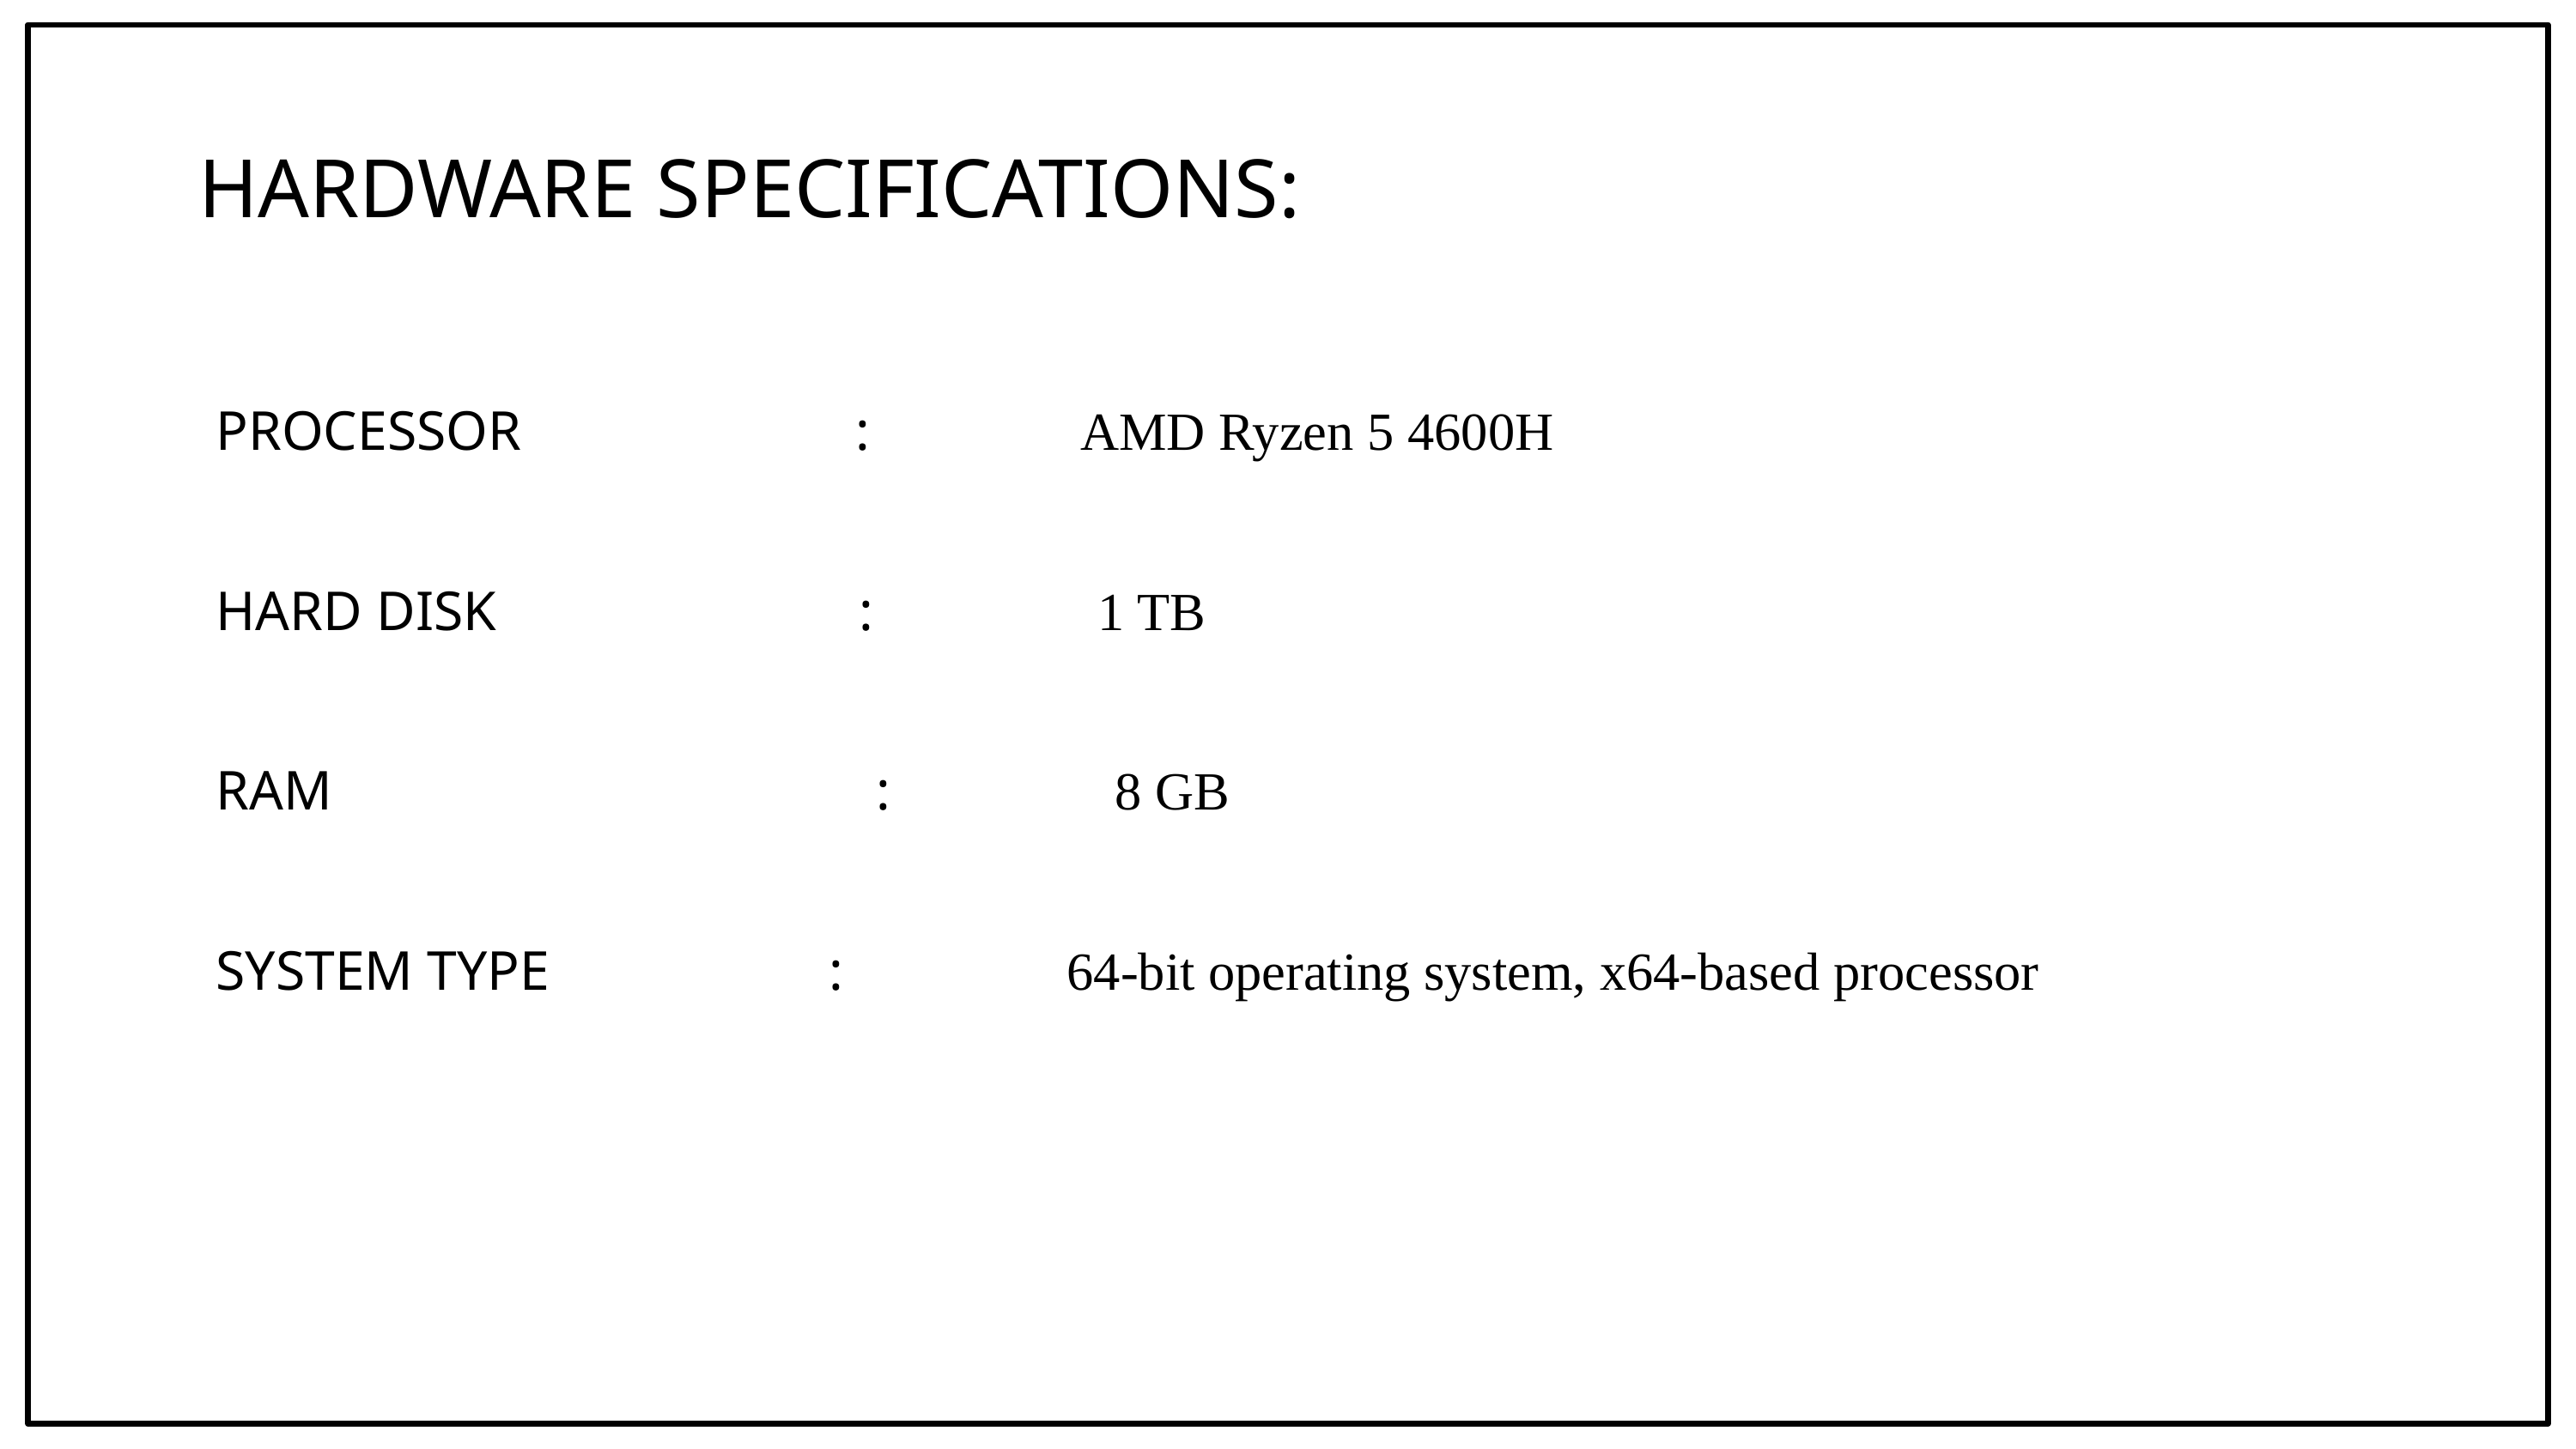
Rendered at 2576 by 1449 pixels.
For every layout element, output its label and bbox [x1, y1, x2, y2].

text_box [27, 24, 2549, 1424]
